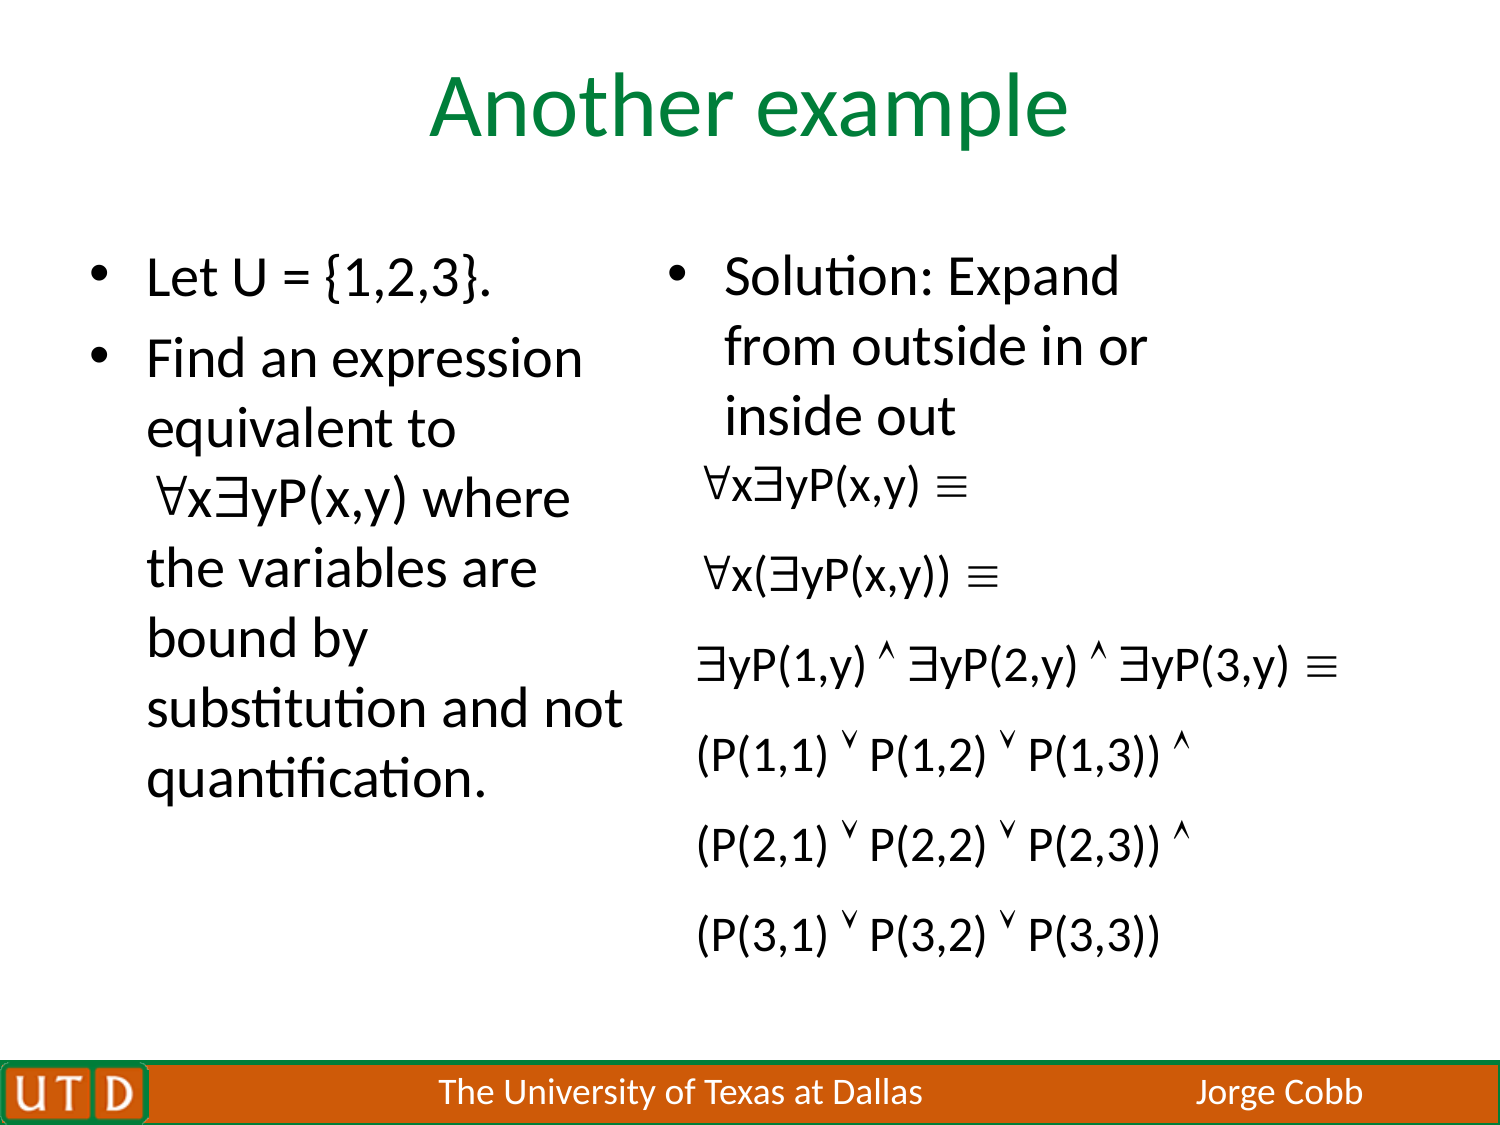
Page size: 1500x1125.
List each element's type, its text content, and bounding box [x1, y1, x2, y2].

picture [0, 1062, 149, 1125]
title Another example [75, 37, 1425, 181]
text_box xyP(x,y)  x(yP(x,y))  yP(1,y)  yP(2,y)  yP(3,y)  (P(1,1)  P(1,2)  P(1,3))  (P(2,1)  P(2,2)  P(2,3))  (P(3,1)  P(3,2)  P(3,3)) [680, 414, 1369, 969]
list Let U = {1,2,3}. Find an expression equivalent to xyP(x,y) where the variables are bound by substitution and not quantification. [75, 230, 676, 979]
text_box Solution: Expand from outside in or inside out [653, 229, 1255, 486]
